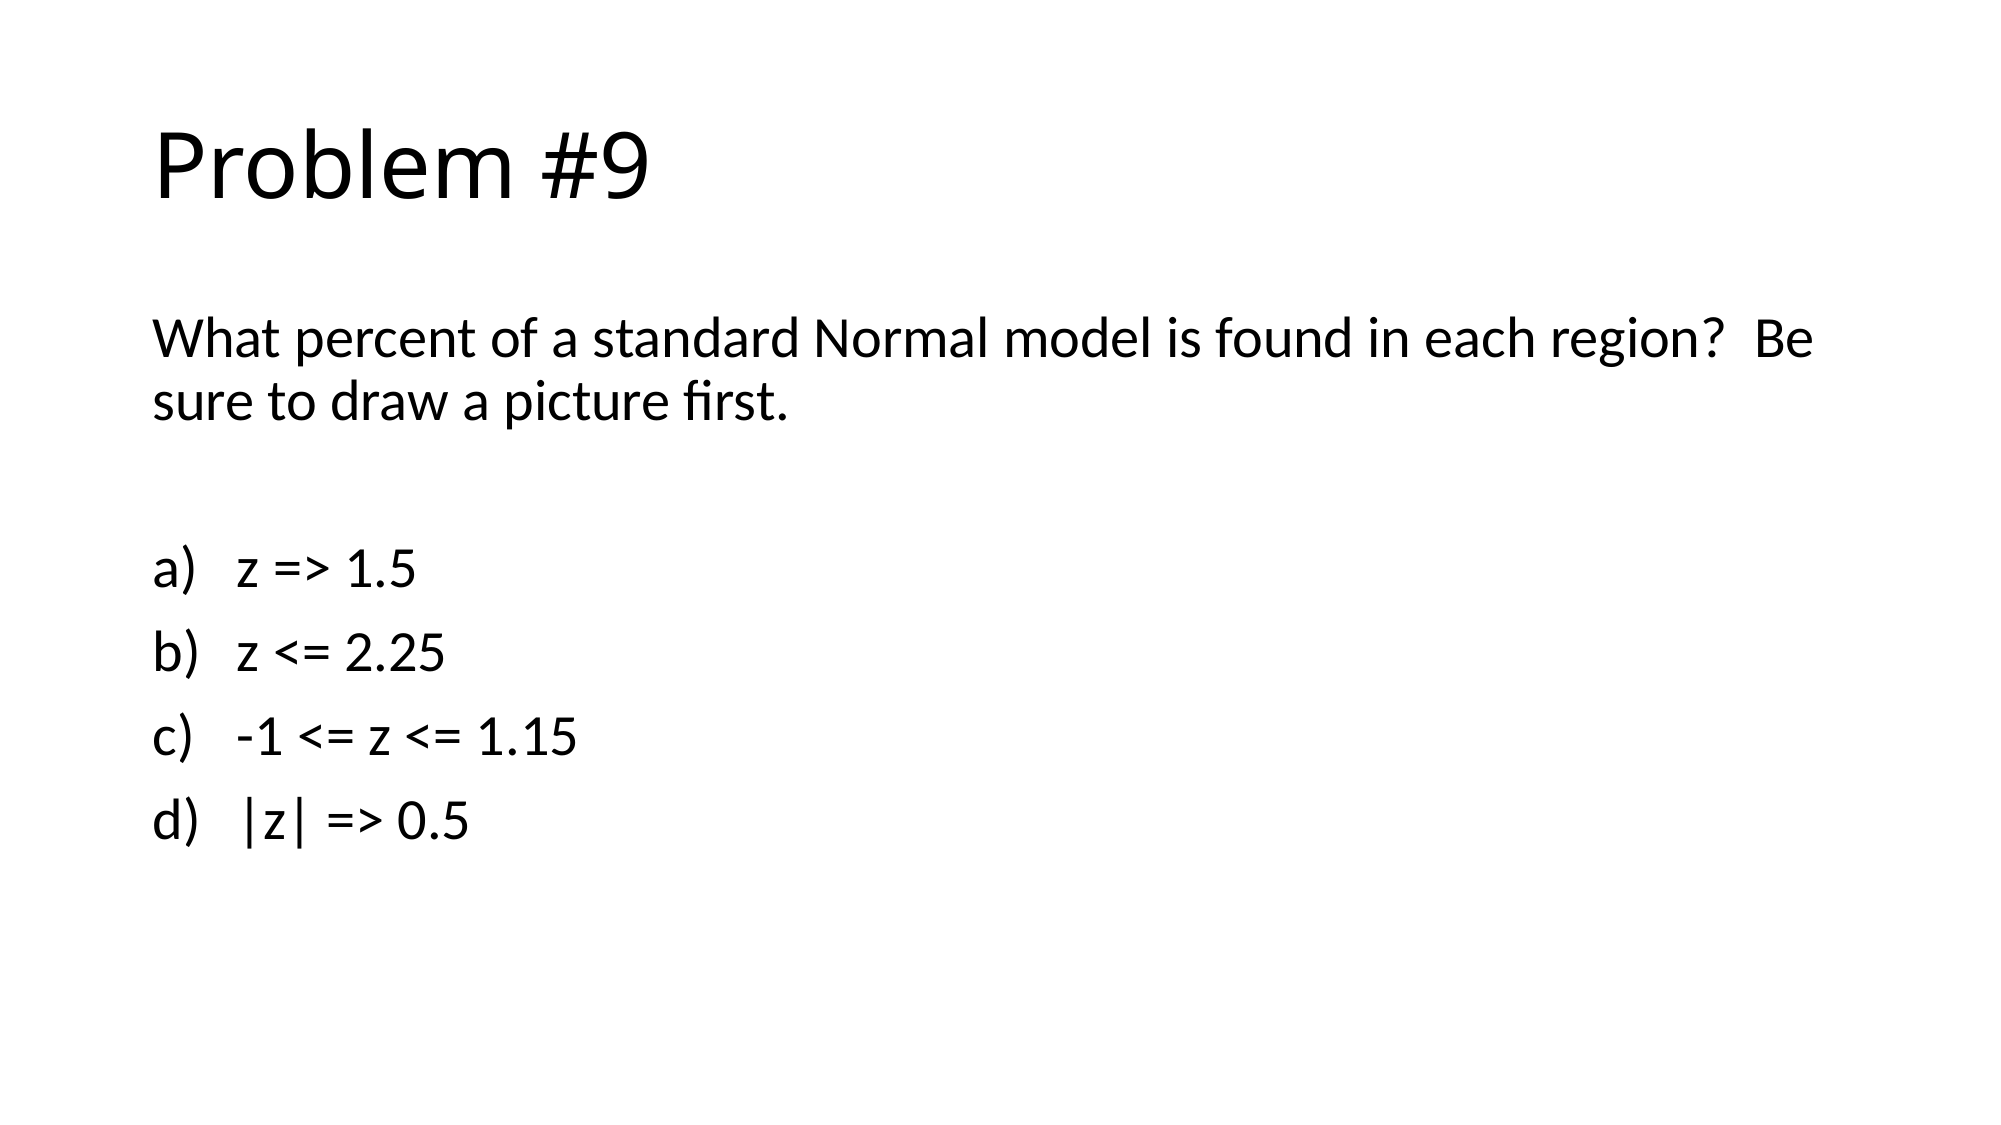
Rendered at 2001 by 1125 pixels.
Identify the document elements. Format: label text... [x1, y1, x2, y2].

list What percent of a standard Normal model is found in each region? Be sure to draw a picture first. z => 1.5 z <= 2.25 -1 <= z <= 1.15 |z| => 0.5 [137, 299, 1863, 1014]
title Problem #9 [137, 59, 1863, 278]
